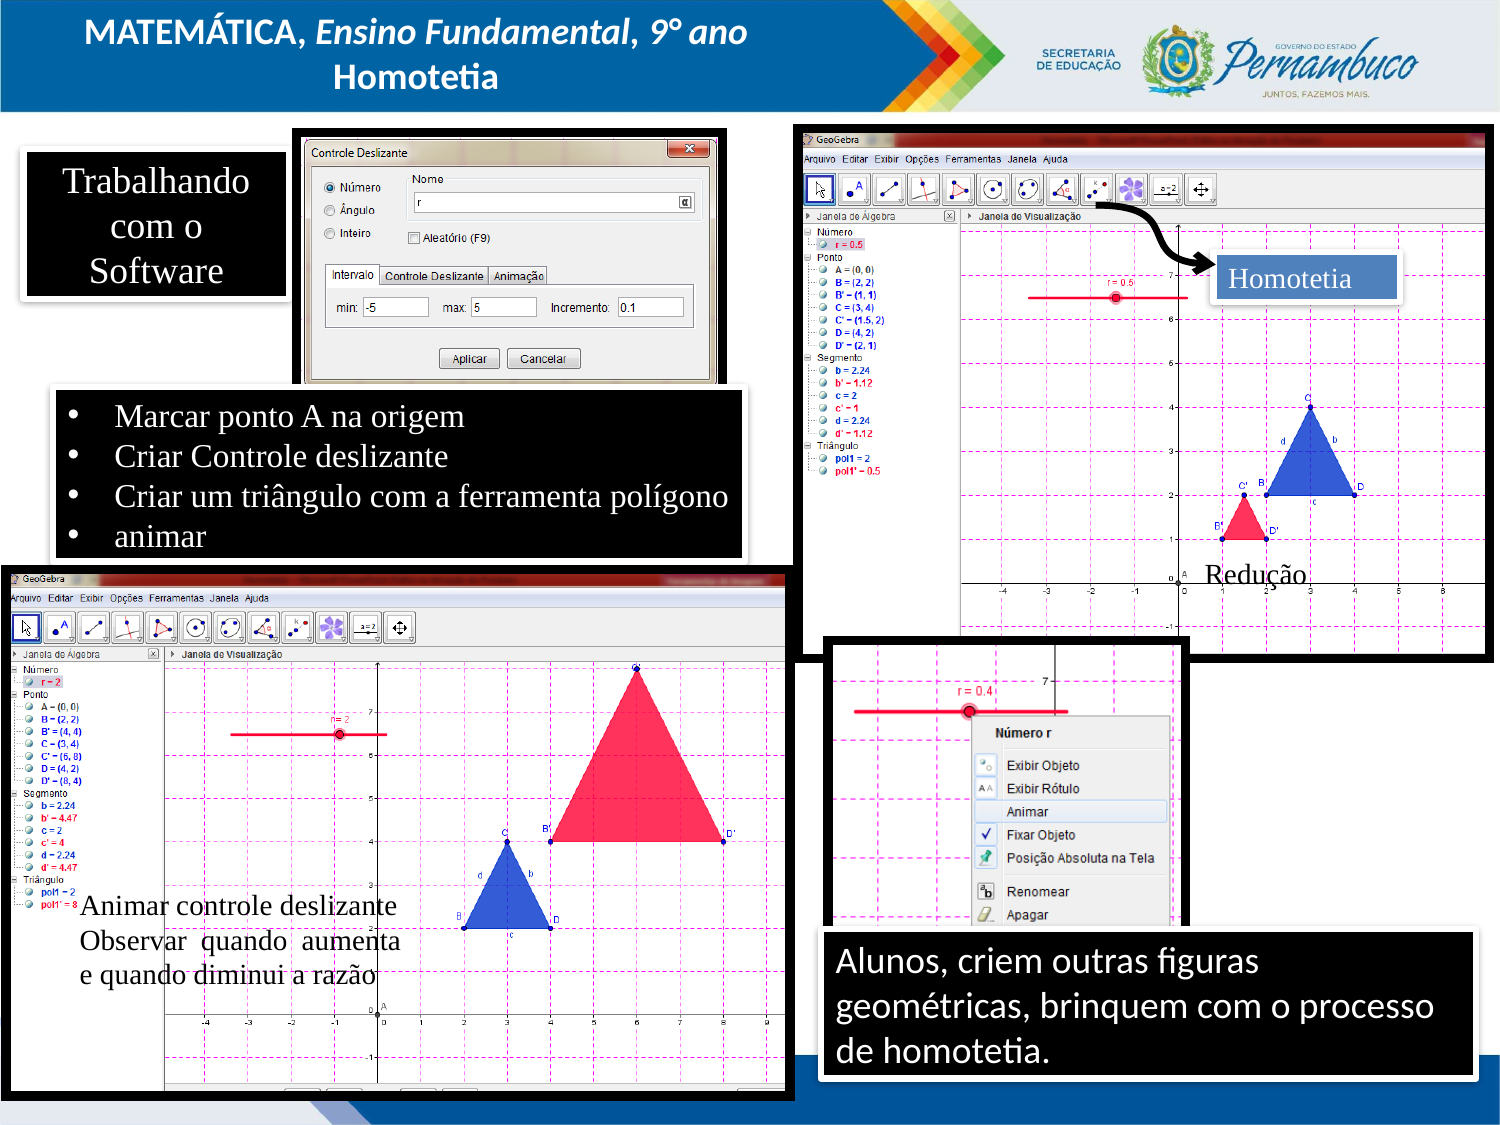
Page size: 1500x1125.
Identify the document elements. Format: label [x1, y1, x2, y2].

picture [0, 0, 1500, 1125]
text_box [1095, 204, 1217, 265]
